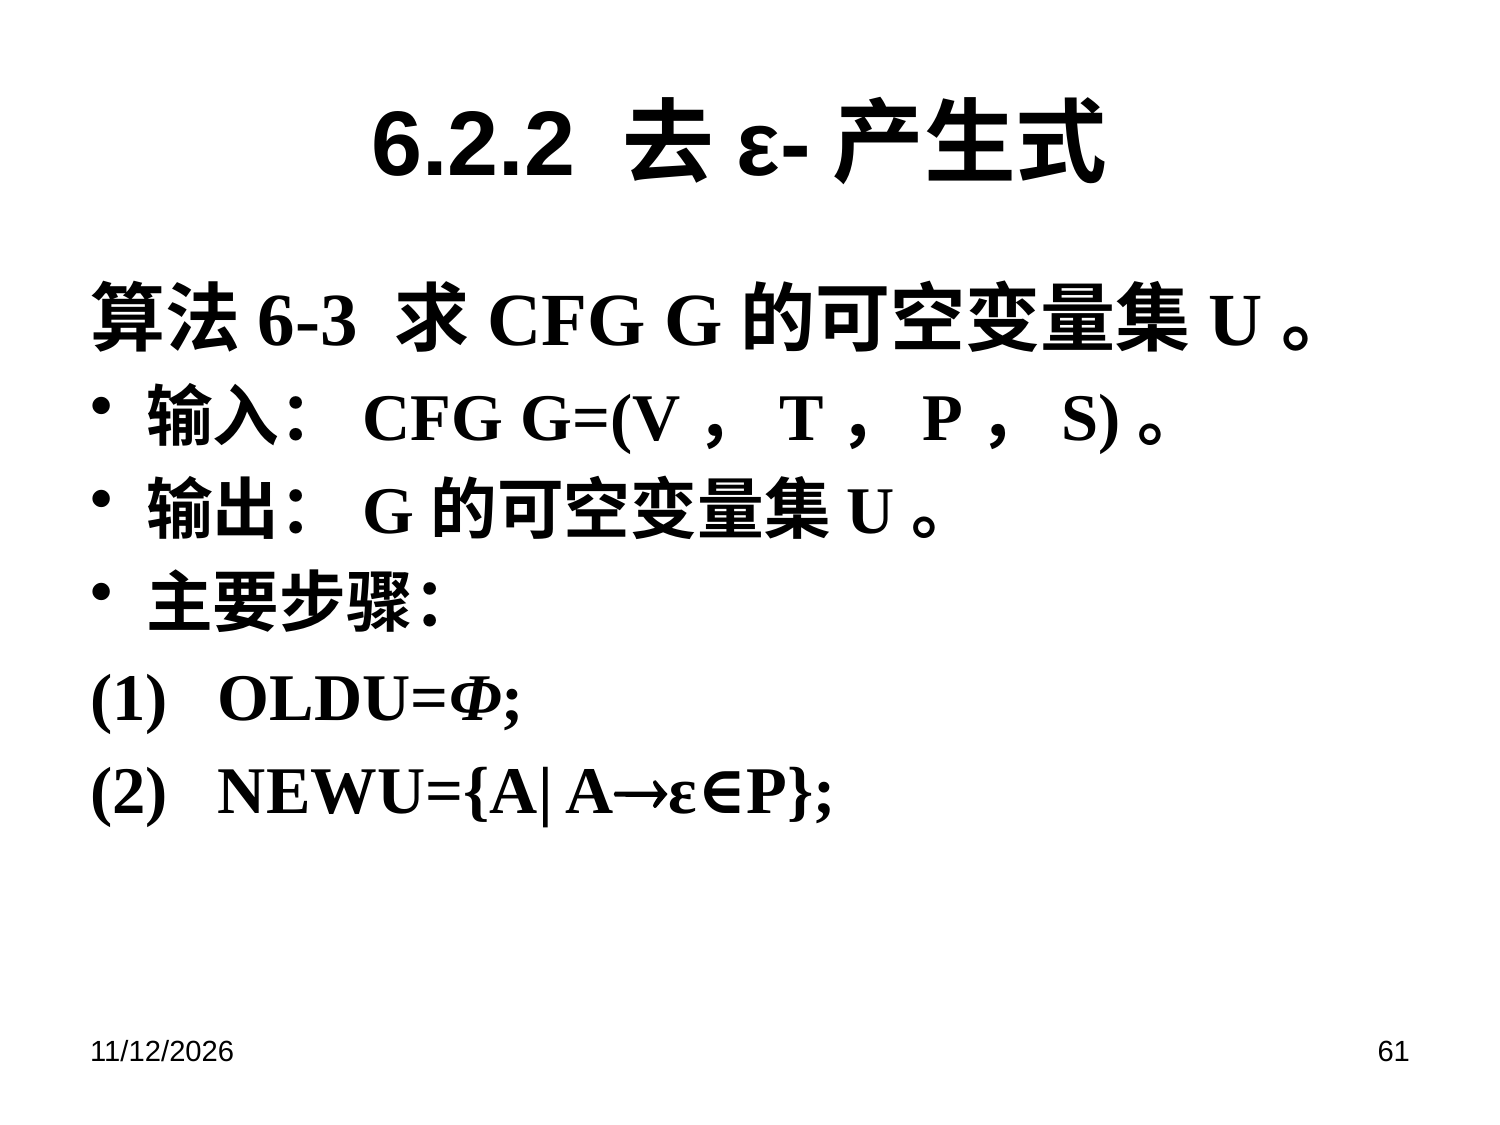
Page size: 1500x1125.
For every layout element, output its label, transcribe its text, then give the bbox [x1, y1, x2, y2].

title 6.2.2 去ε-产生式 [75, 45, 1425, 233]
slide_number 61 [1074, 1024, 1425, 1103]
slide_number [75, 1024, 425, 1103]
list 算法6-3 求CFG G的可空变量集U。 输入：CFG G=(V，T，P，S)。 输出：G的可空变量集U。 主要步骤： (1) OLDU=Φ; (2) NEWU={A| Aε∈P}; [75, 262, 1425, 1005]
